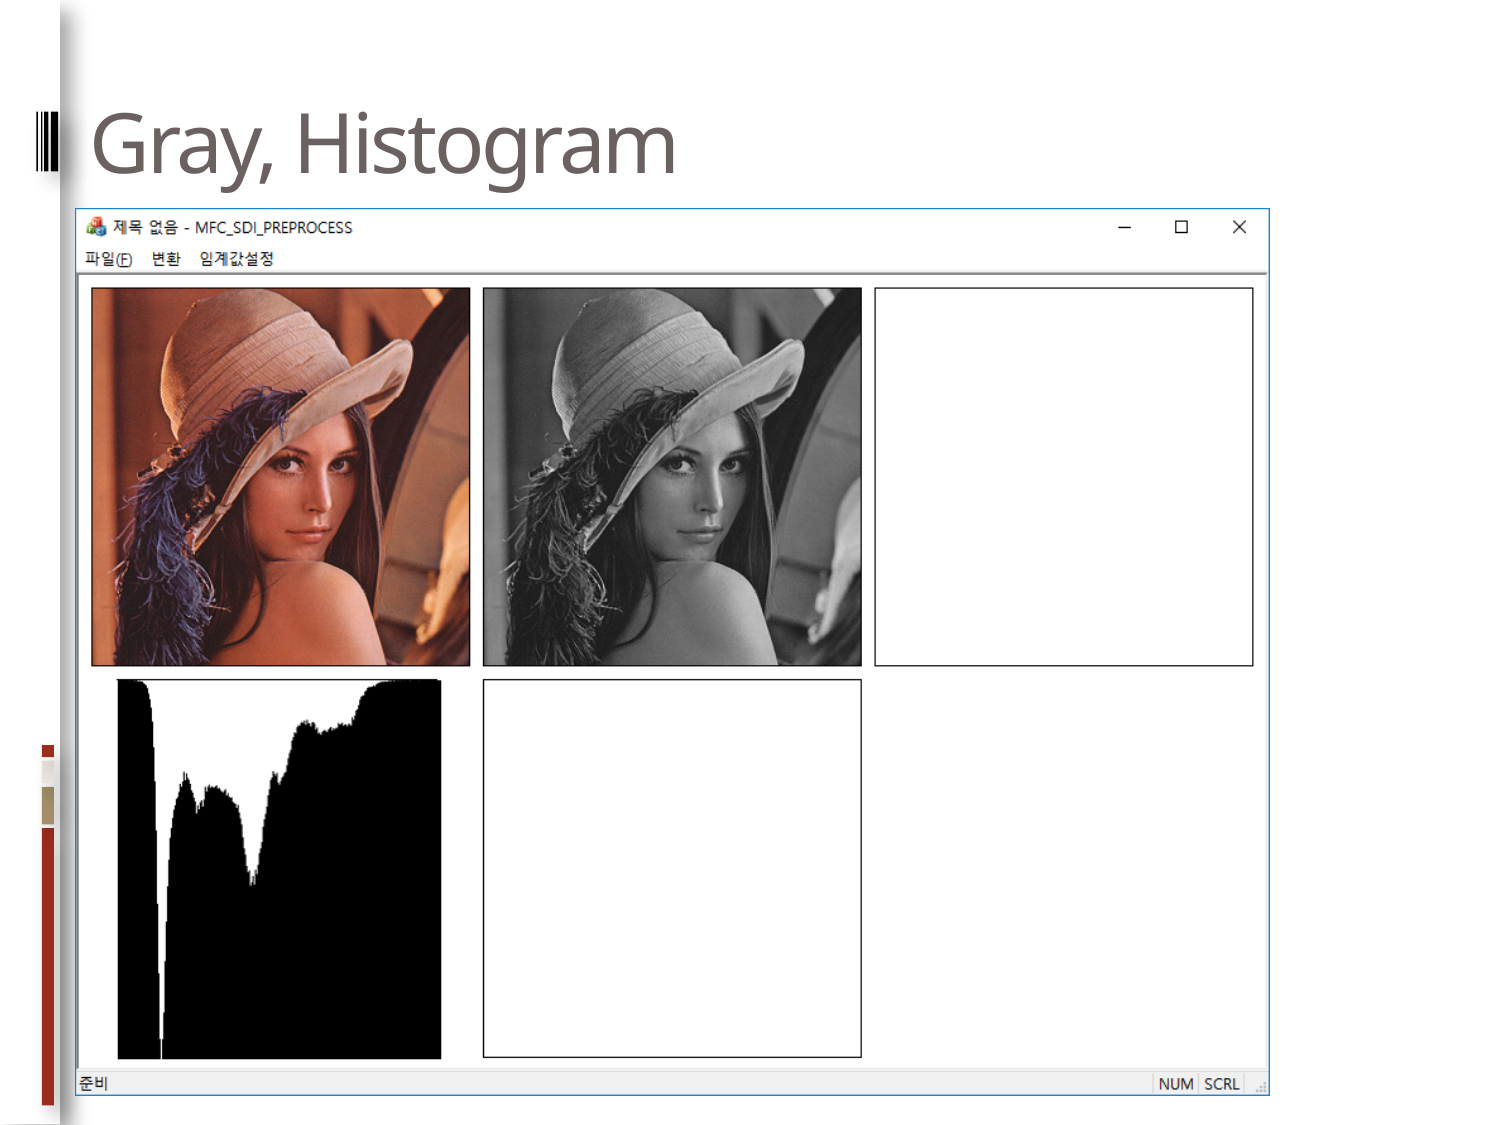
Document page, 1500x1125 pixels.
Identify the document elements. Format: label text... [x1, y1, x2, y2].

title Gray, Histogram [75, 34, 1425, 247]
picture [74, 207, 1270, 1097]
